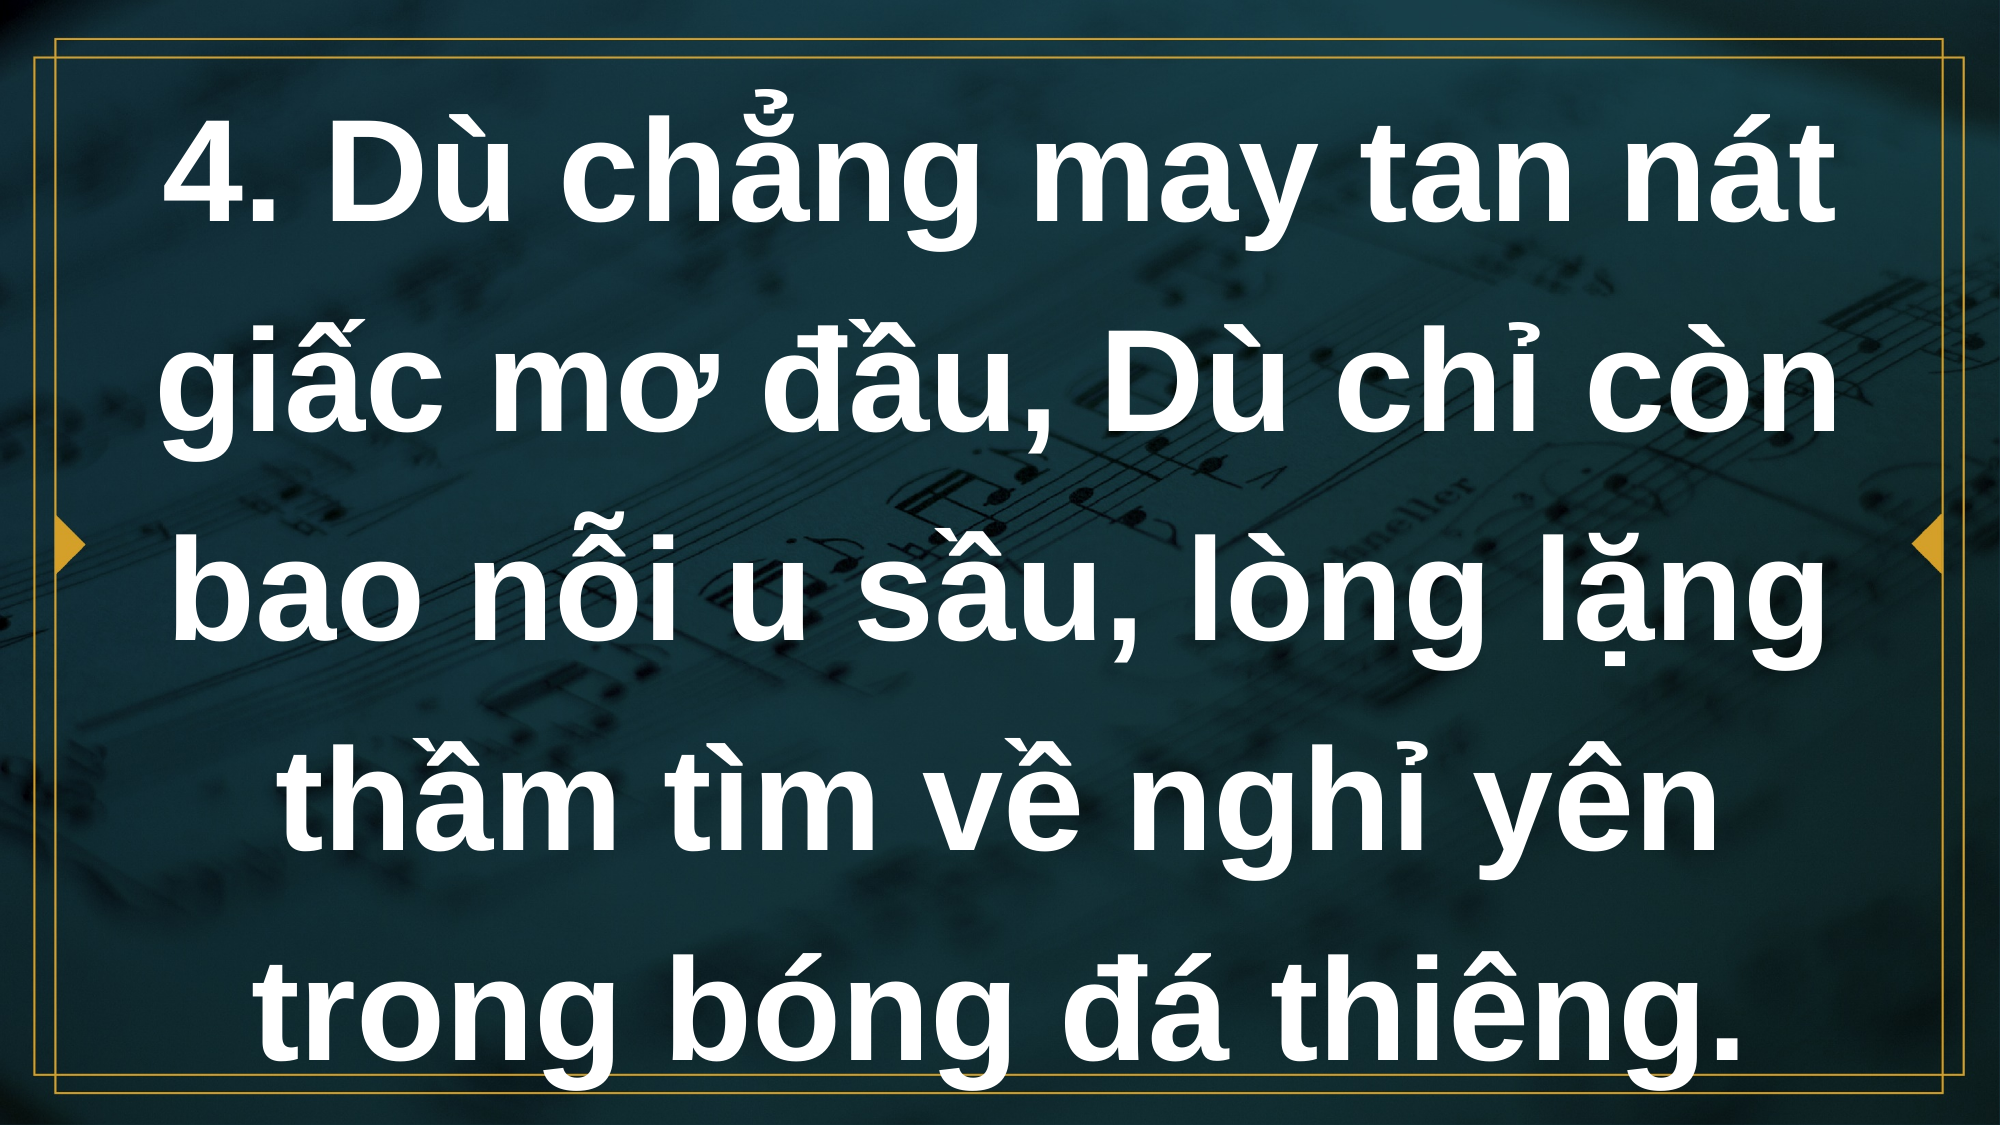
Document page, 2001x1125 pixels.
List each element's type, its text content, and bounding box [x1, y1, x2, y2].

title 4. Dù chẳng may tan nát giấc mơ đầu, Dù chỉ còn bao nỗi u sầu, lòng lặng thầm tìm về nghỉ yên trong bóng đá thiêng. [55, 53, 1945, 1077]
picture [0, 0, 2000, 1125]
